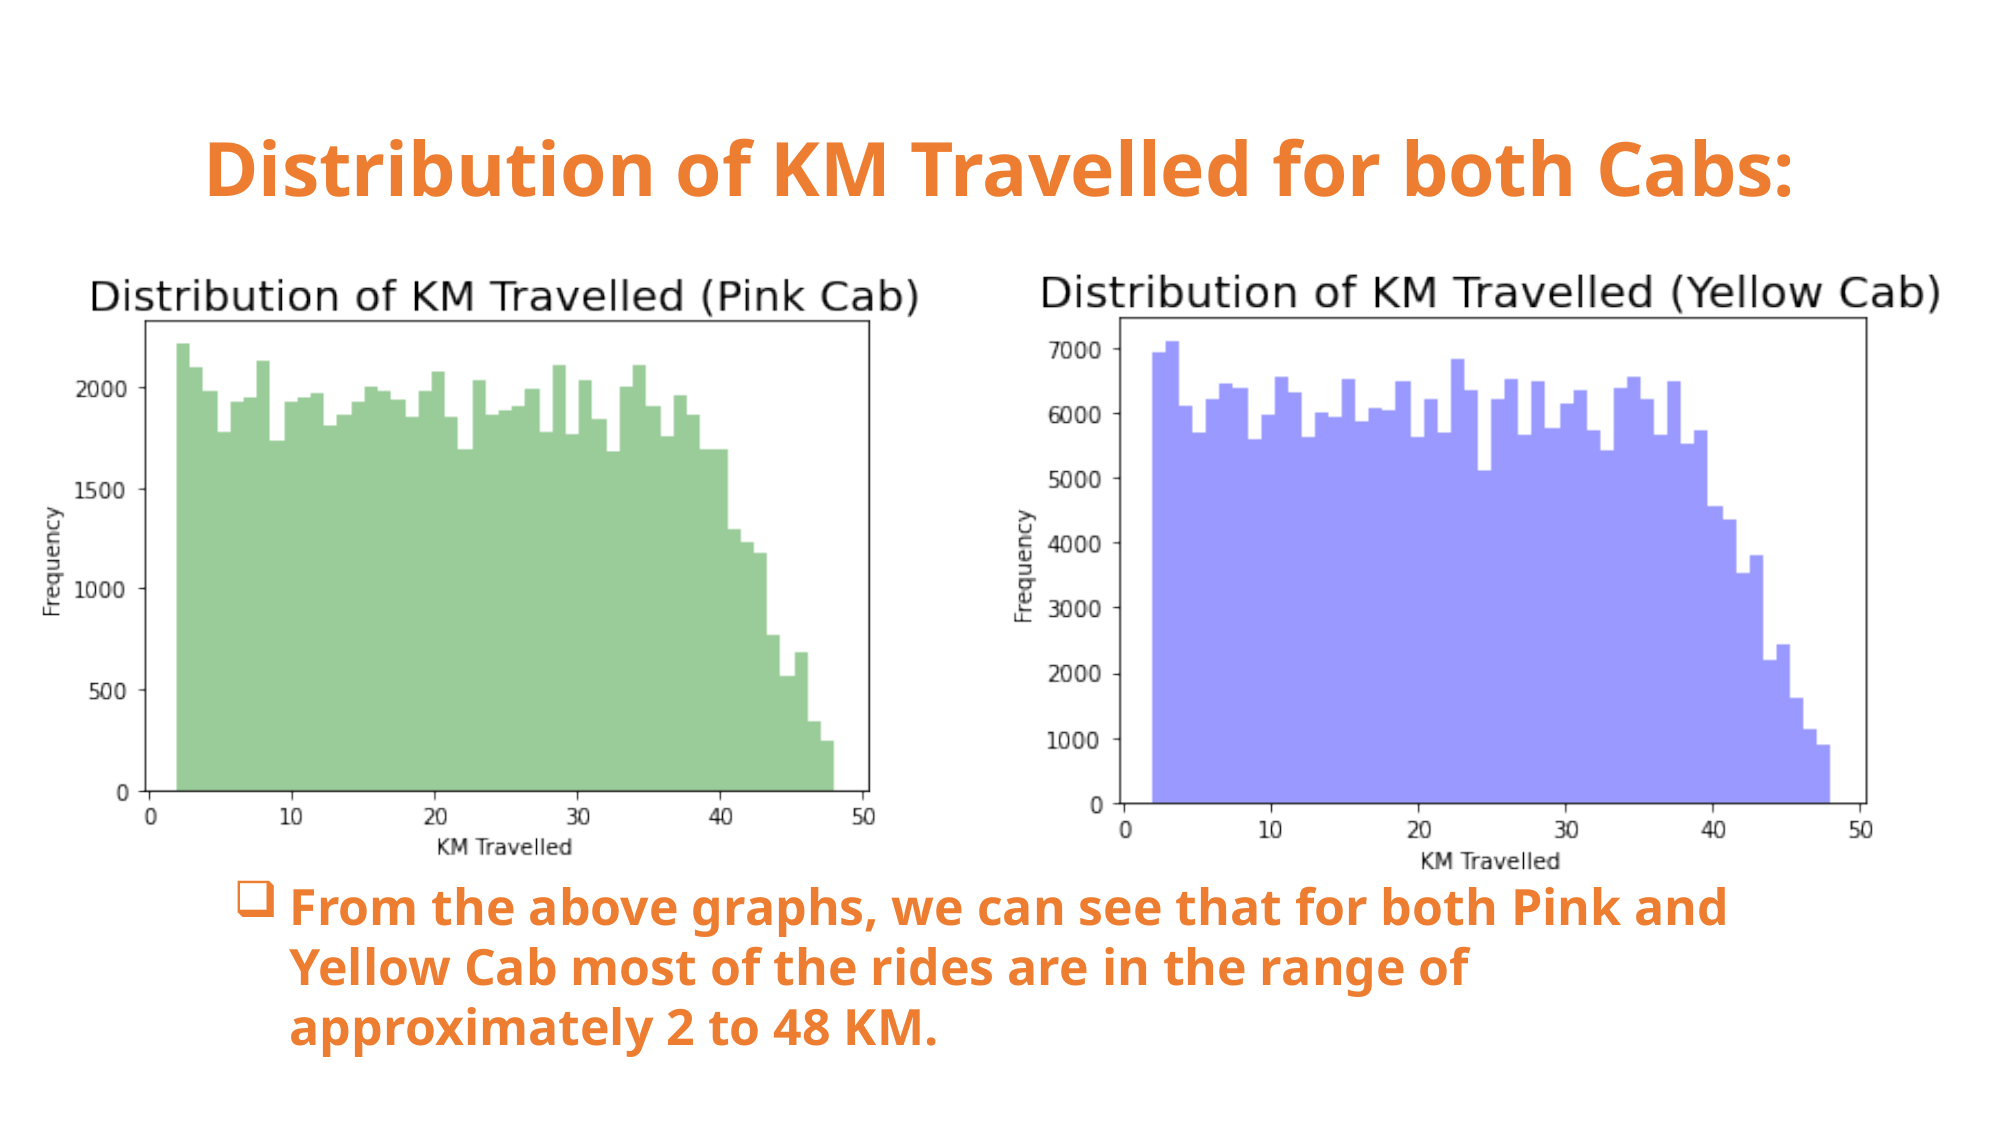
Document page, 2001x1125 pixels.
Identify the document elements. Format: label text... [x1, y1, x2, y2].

picture [999, 257, 1960, 888]
text_box From the above graphs, we can see that for both Pink and Yellow Cab most of the rides are in the range of approximately 2 to 48 KM. [218, 868, 1842, 1063]
title Distribution of KM Travelled for both Cabs: [137, 59, 1863, 278]
picture [28, 262, 936, 873]
